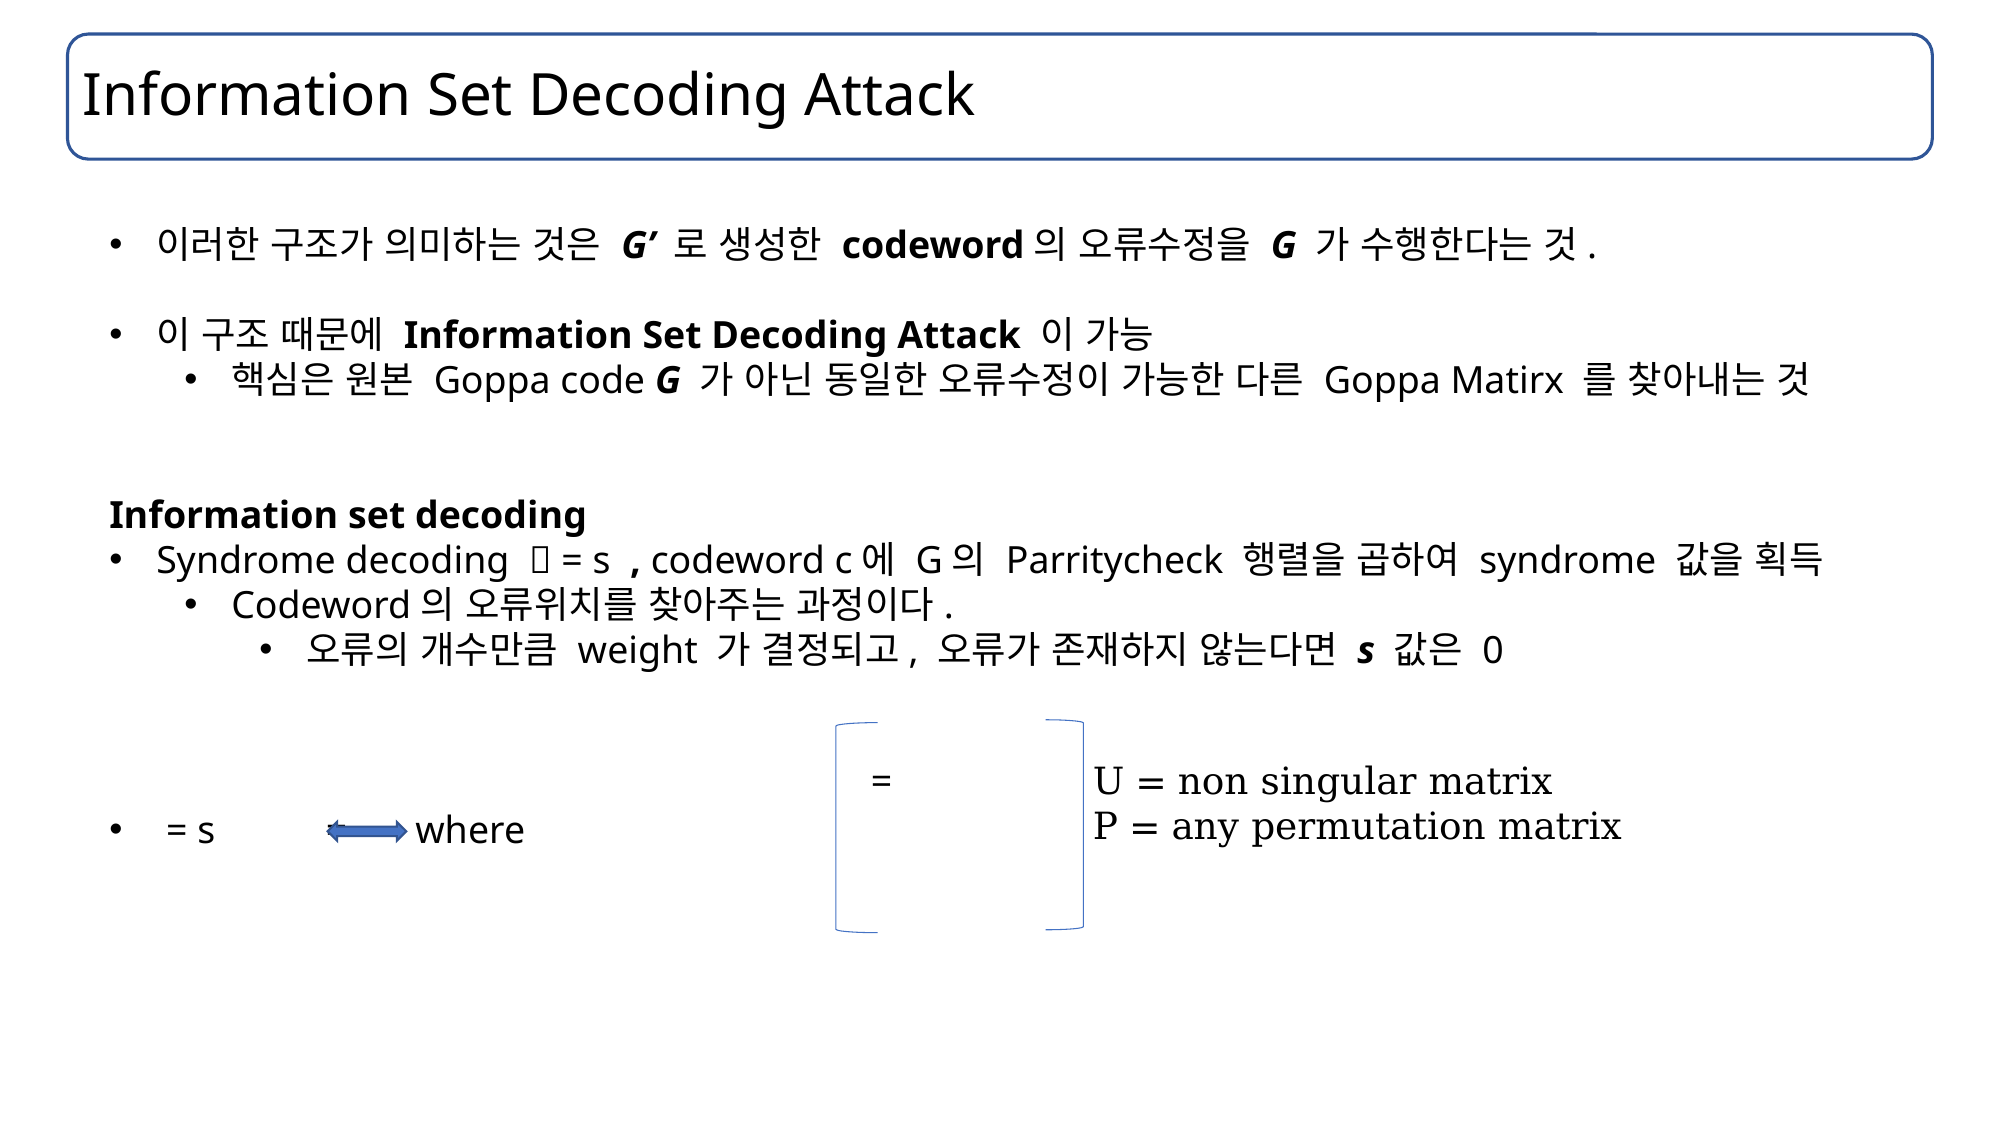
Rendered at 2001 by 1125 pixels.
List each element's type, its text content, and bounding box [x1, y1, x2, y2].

text_box [326, 819, 408, 844]
text_box [835, 722, 878, 934]
title Information Set Decoding Attack [67, 34, 1933, 160]
text_box [1045, 719, 1084, 931]
